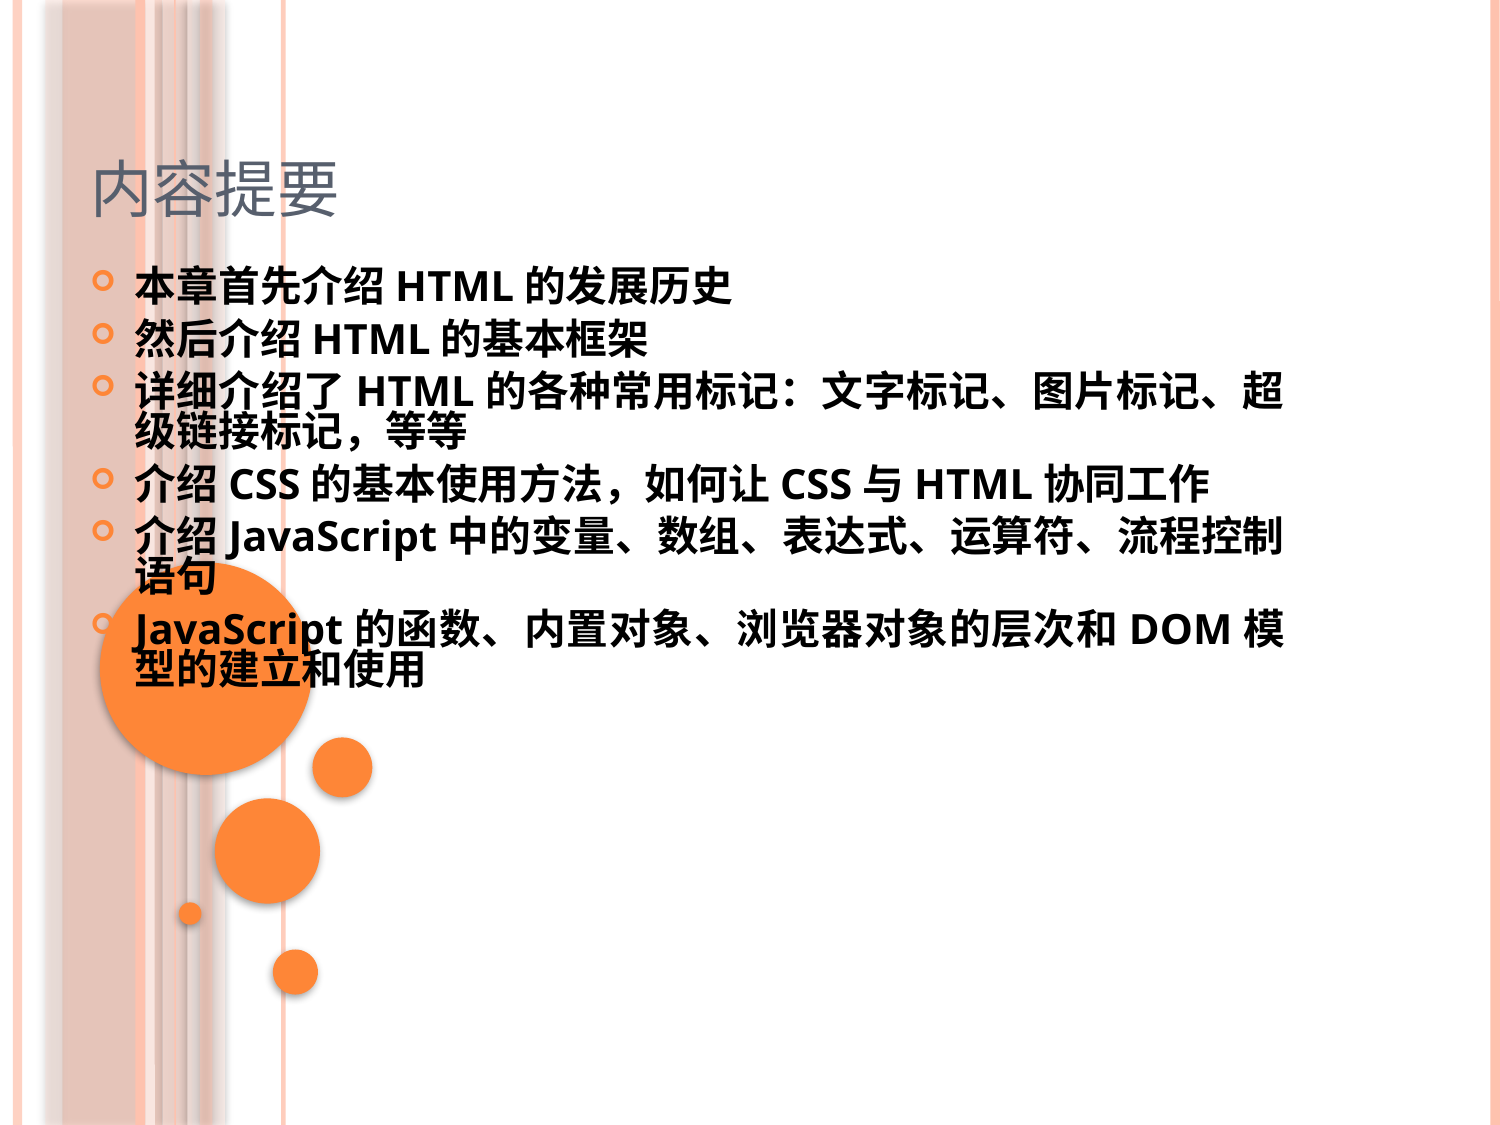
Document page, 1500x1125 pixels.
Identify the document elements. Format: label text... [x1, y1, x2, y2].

list 本章首先介绍HTML的发展历史 然后介绍HTML的基本框架 详细介绍了HTML的各种常用标记：文字标记、图片标记、超级链接标记，等等 介绍CSS的基本使用方法，如何让CSS与HTML协同工作 介绍JavaScript中的变量、数组、表达式、运算符、流程控制语句 JavaScript的函数、内置对象、浏览器对象的层次和DOM模型的建立和使用 [74, 262, 1301, 1063]
title 内容提要 [75, 45, 1300, 233]
